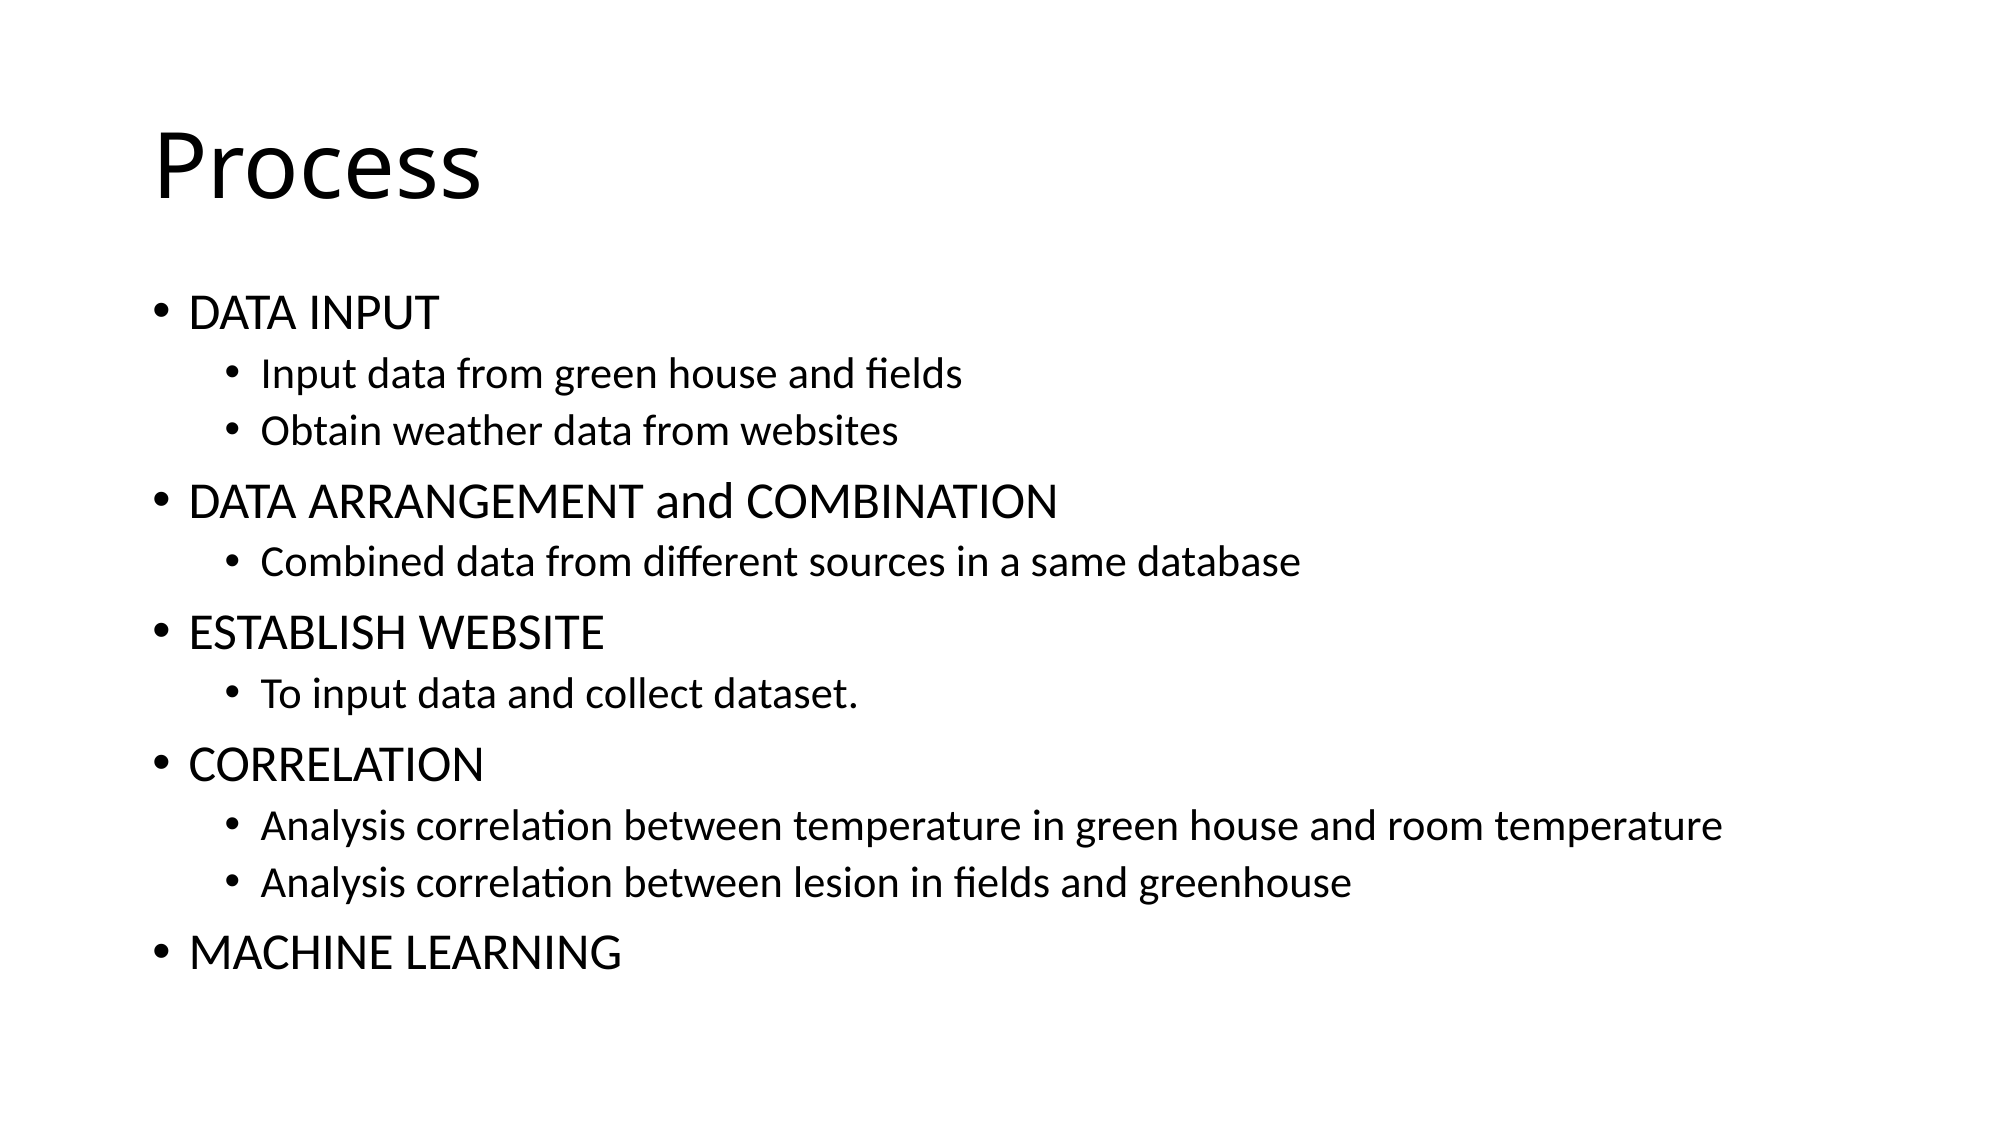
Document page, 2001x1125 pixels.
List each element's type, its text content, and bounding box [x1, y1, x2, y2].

list DATA INPUT Input data from green house and fields Obtain weather data from websites DATA ARRANGEMENT and COMBINATION Combined data from different sources in a same database ESTABLISH WEBSITE To input data and collect dataset. CORRELATION Analysis correlation between temperature in green house and room temperature Analysis correlation between lesion in fields and greenhouse MACHINE LEARNING [137, 277, 1863, 992]
title Process [137, 59, 1863, 277]
